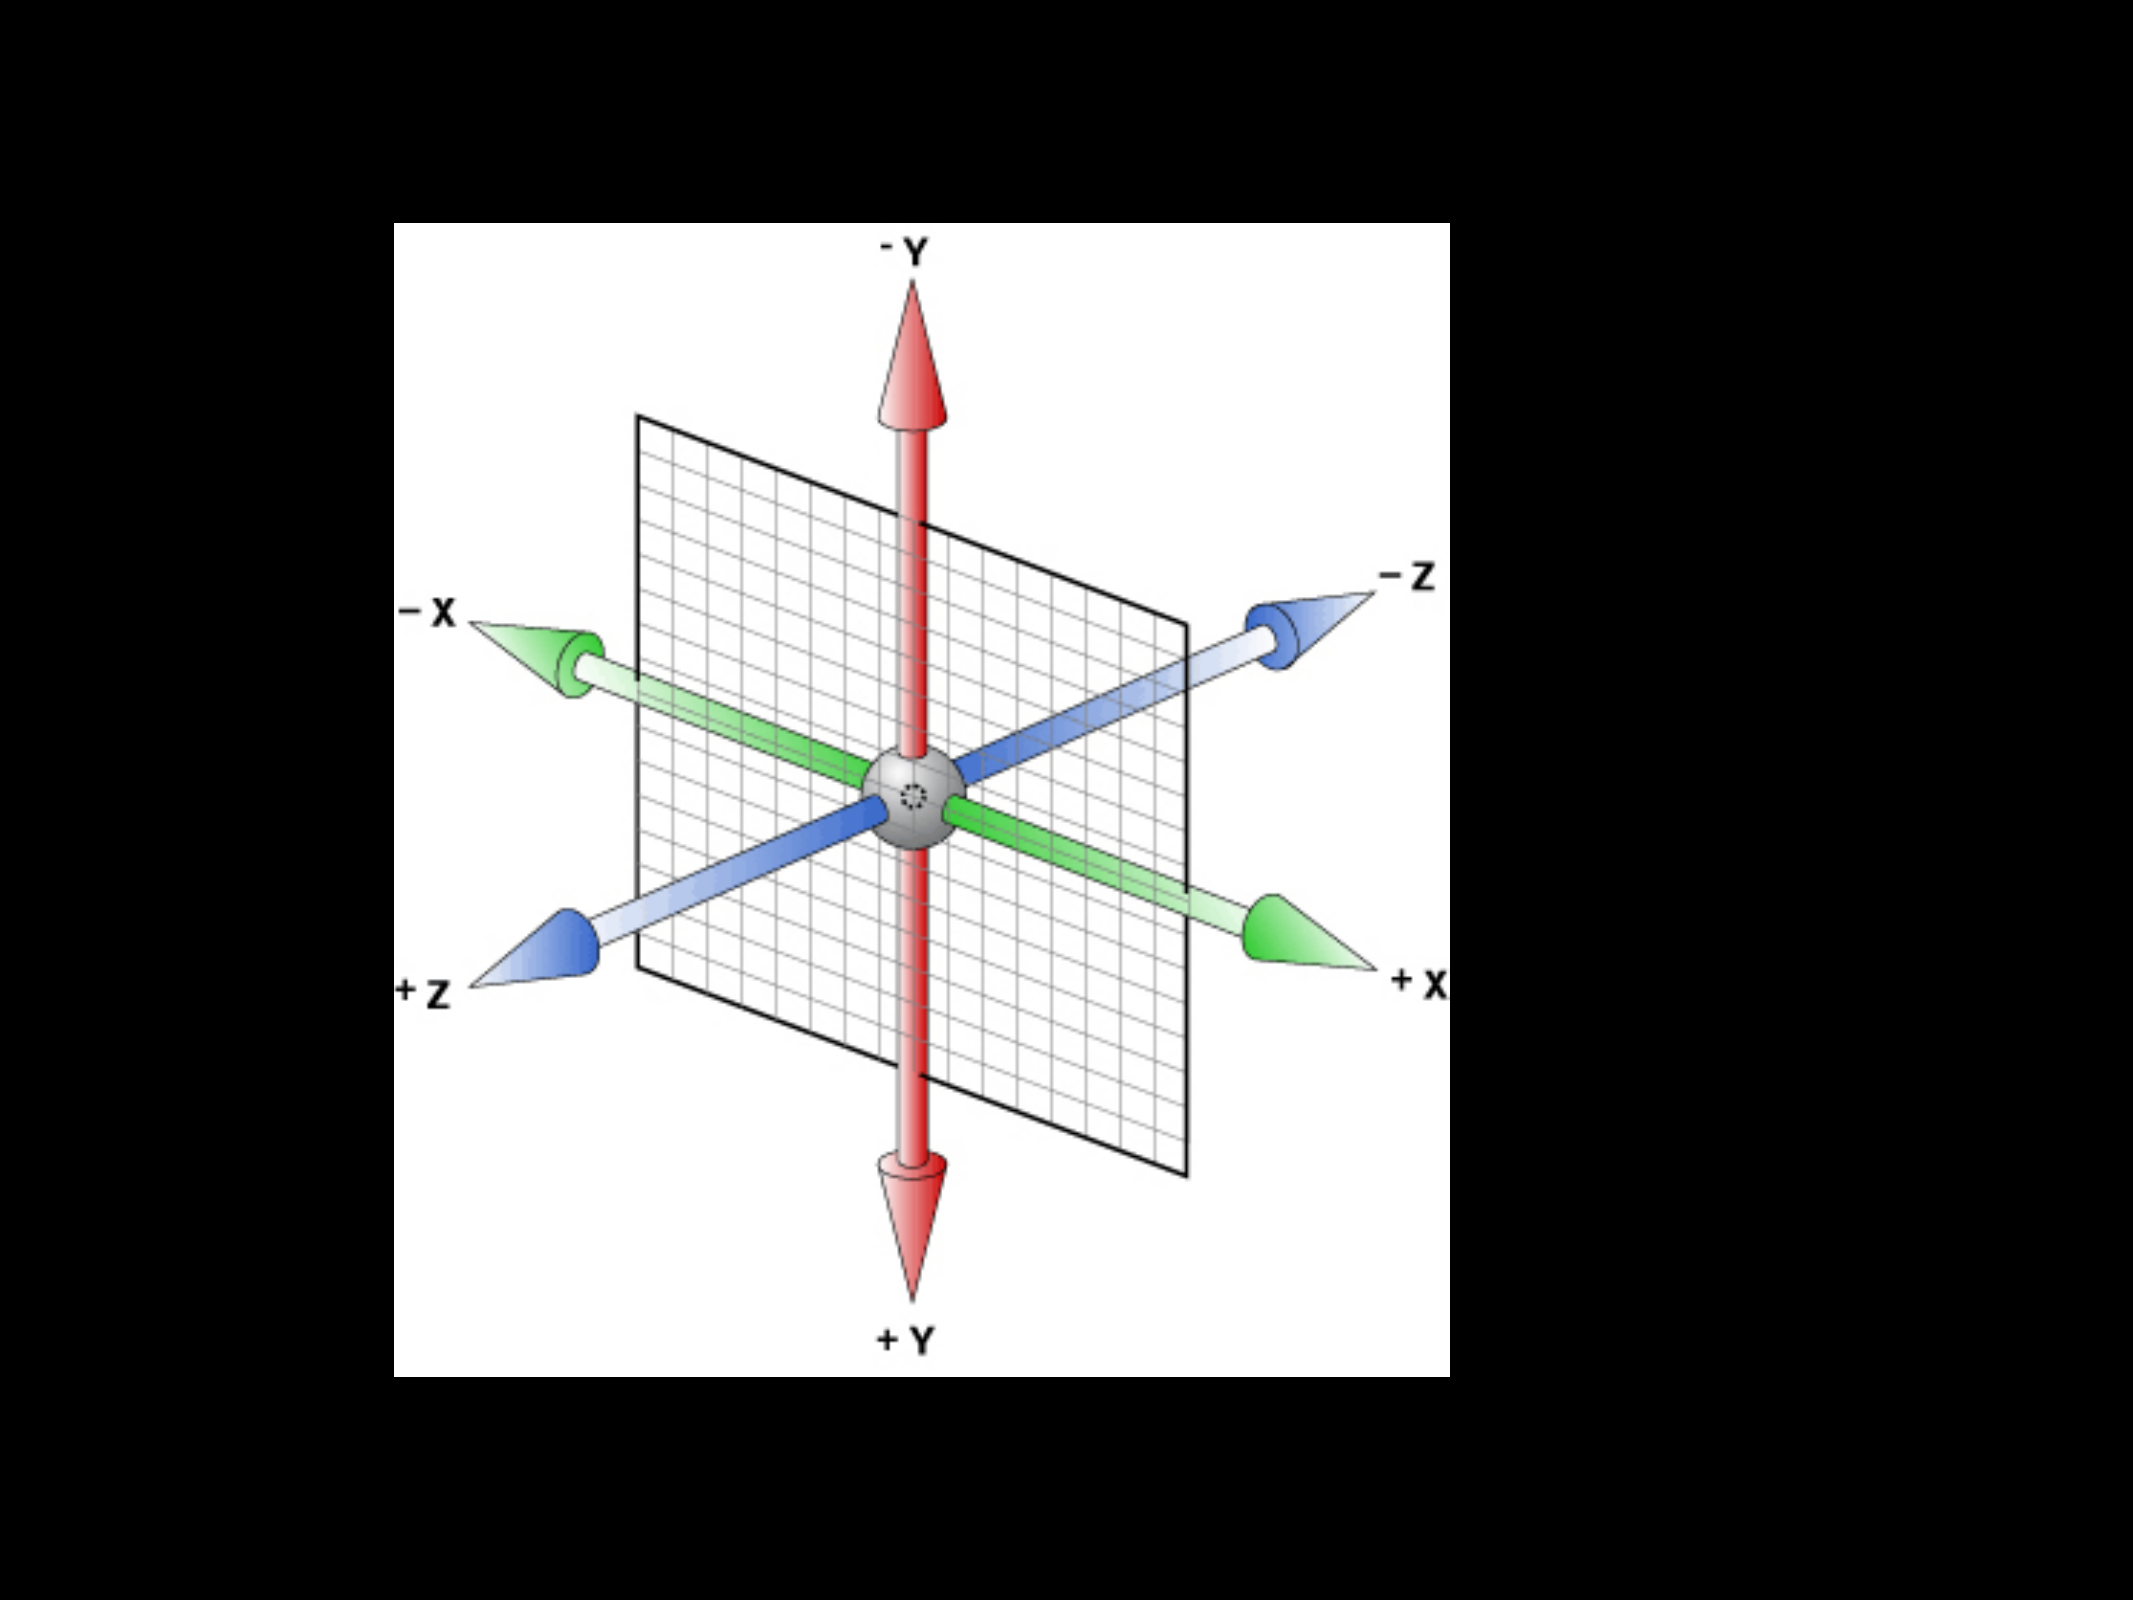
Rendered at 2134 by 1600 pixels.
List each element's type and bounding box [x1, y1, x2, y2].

picture [393, 223, 1451, 1377]
